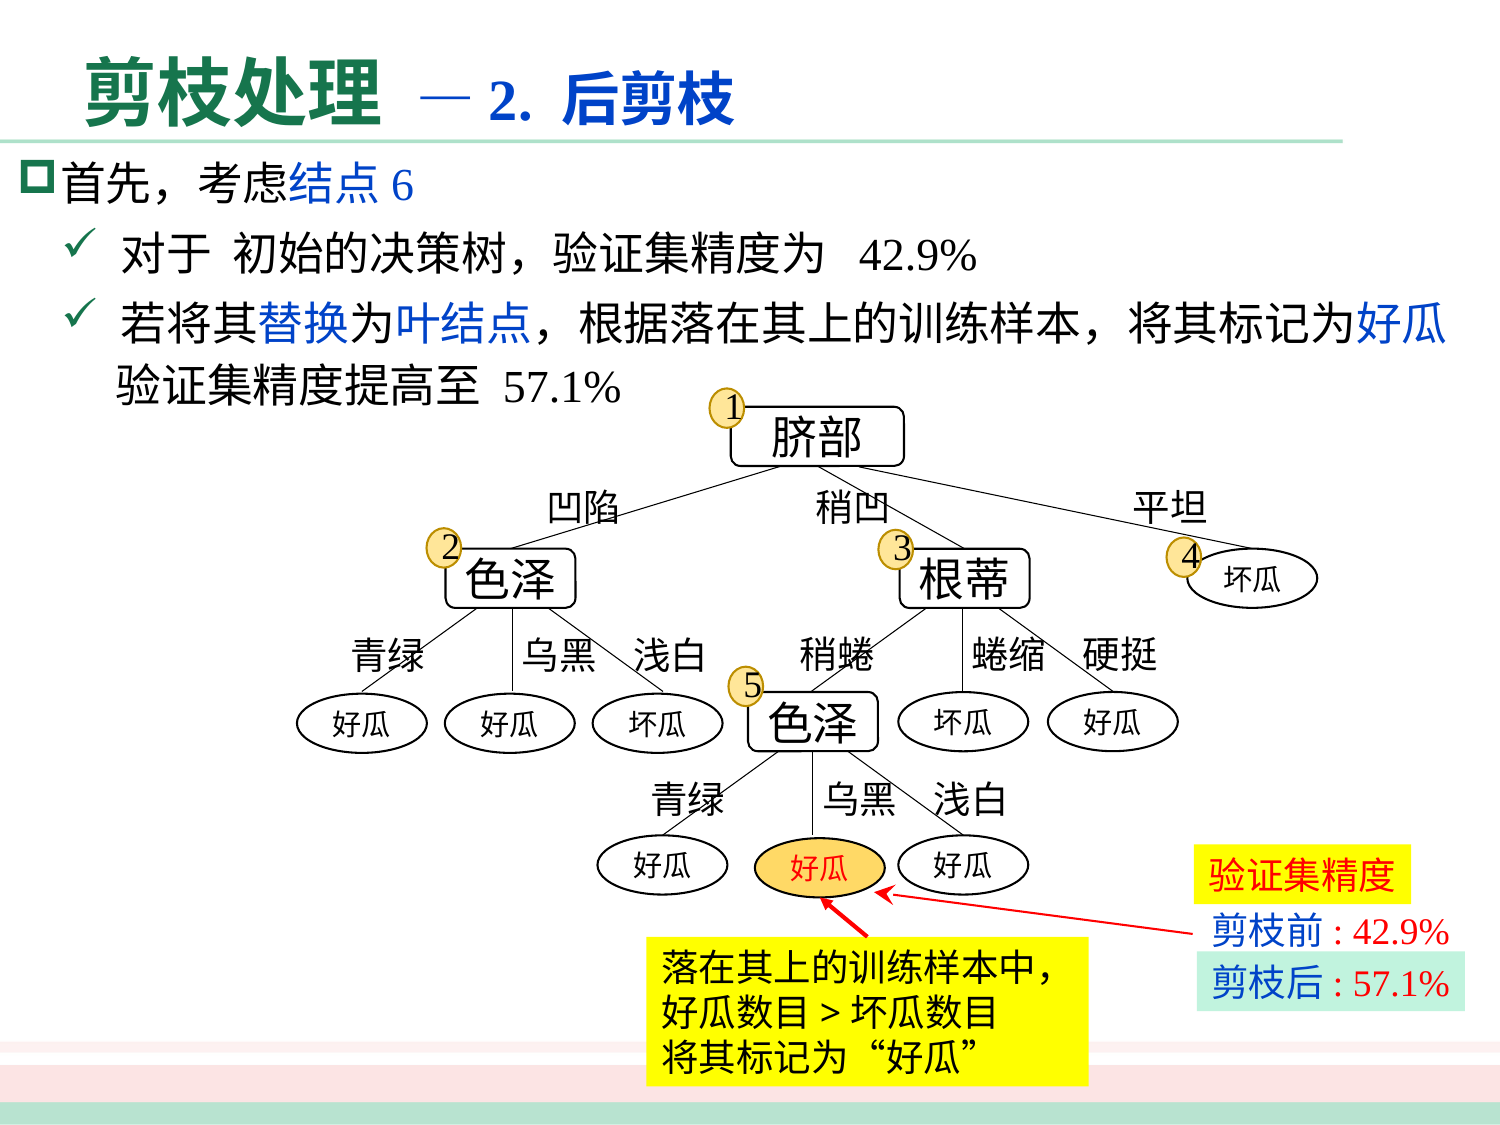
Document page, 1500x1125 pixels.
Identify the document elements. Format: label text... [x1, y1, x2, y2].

text_box 剪枝后: 57.1% [1196, 951, 1465, 1012]
text_box 剪枝处理 —2. 后剪枝 [67, 32, 1362, 152]
picture [0, 0, 1500, 1125]
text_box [296, 388, 1318, 898]
text_box 验证集精度提高至 57.1% [11, 355, 637, 421]
text_box 落在其上的训练样本中， 好瓜数目>坏瓜数目 将其标记为“好瓜” [646, 936, 1089, 1087]
text_box 剪枝前: 42.9% [1196, 899, 1465, 951]
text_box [874, 892, 1193, 934]
list 首先，考虑结点6 对于 初始的决策树，验证集精度为 42.9% 若将其替换为叶结点，根据落在其上的训练样本，将其标记为好瓜 [2, 152, 1484, 409]
text_box 验证集精度 [1193, 844, 1412, 905]
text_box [819, 897, 868, 937]
